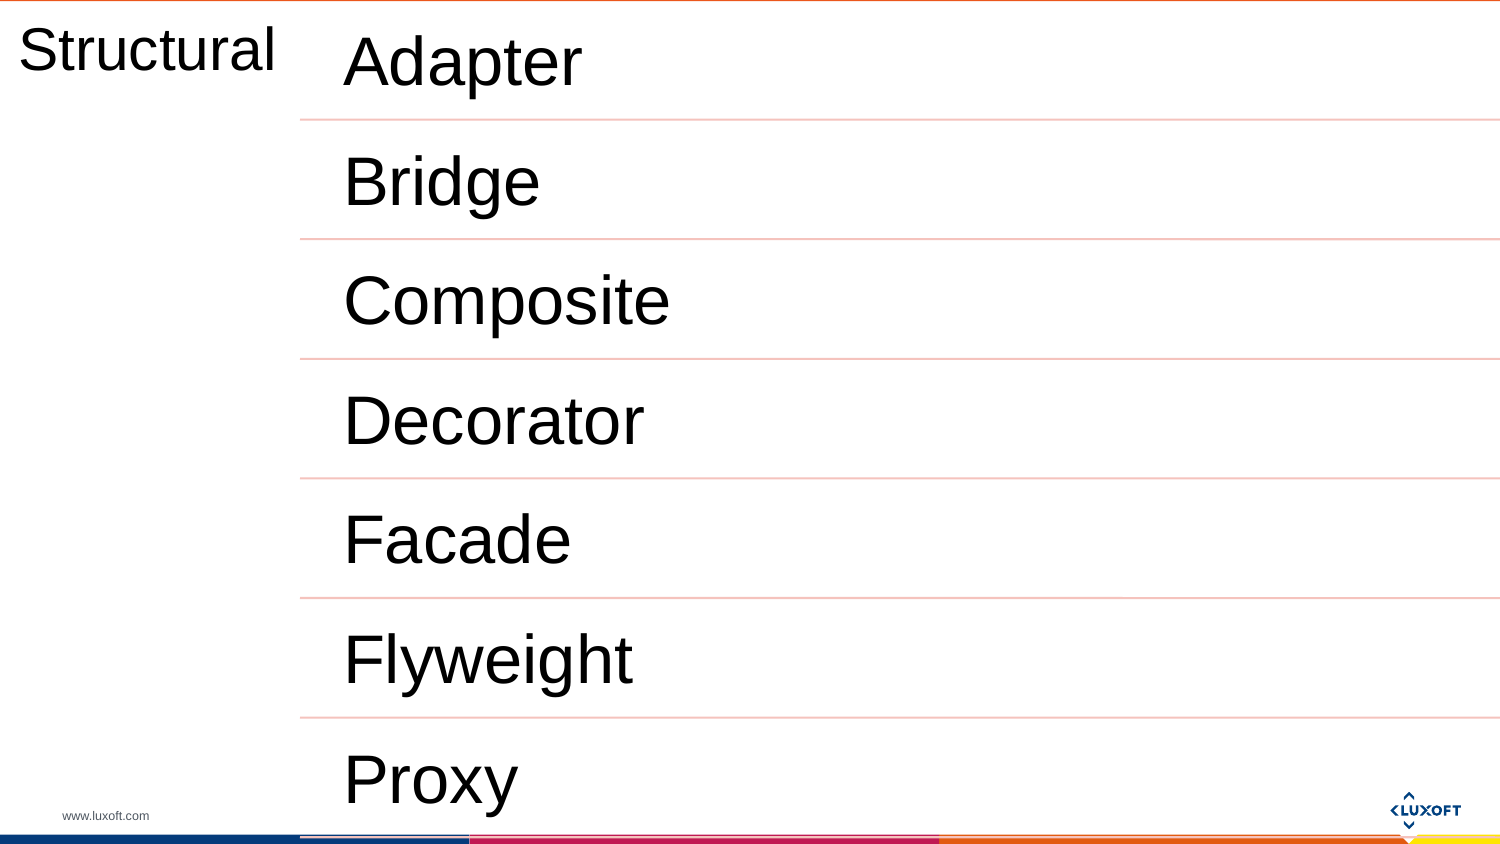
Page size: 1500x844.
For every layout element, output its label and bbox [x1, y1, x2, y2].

text_box [0, 0, 1500, 844]
